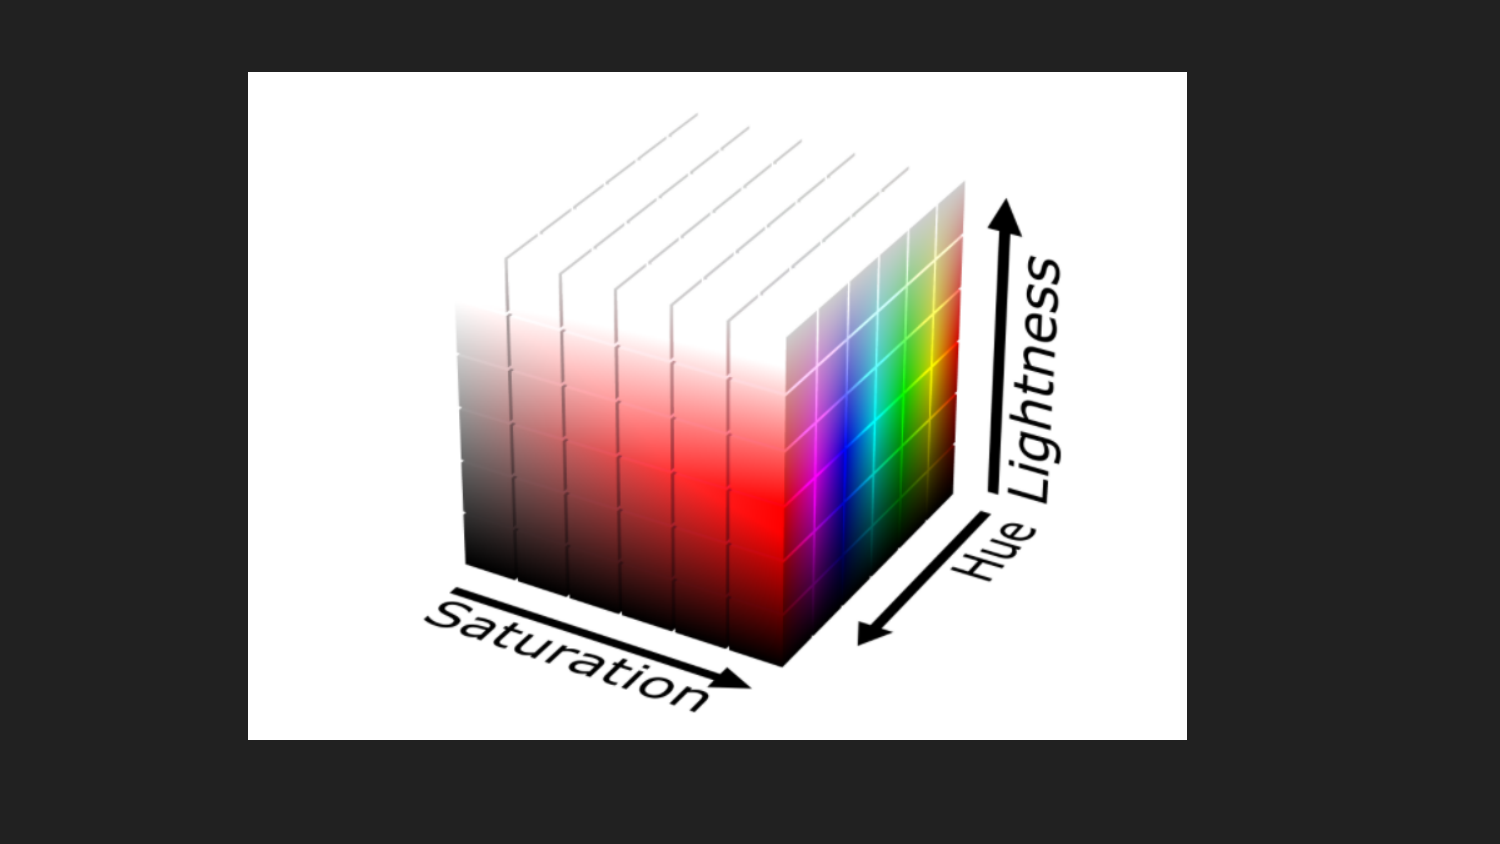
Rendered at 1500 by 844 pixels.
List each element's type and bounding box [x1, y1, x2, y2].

picture [248, 72, 1187, 740]
